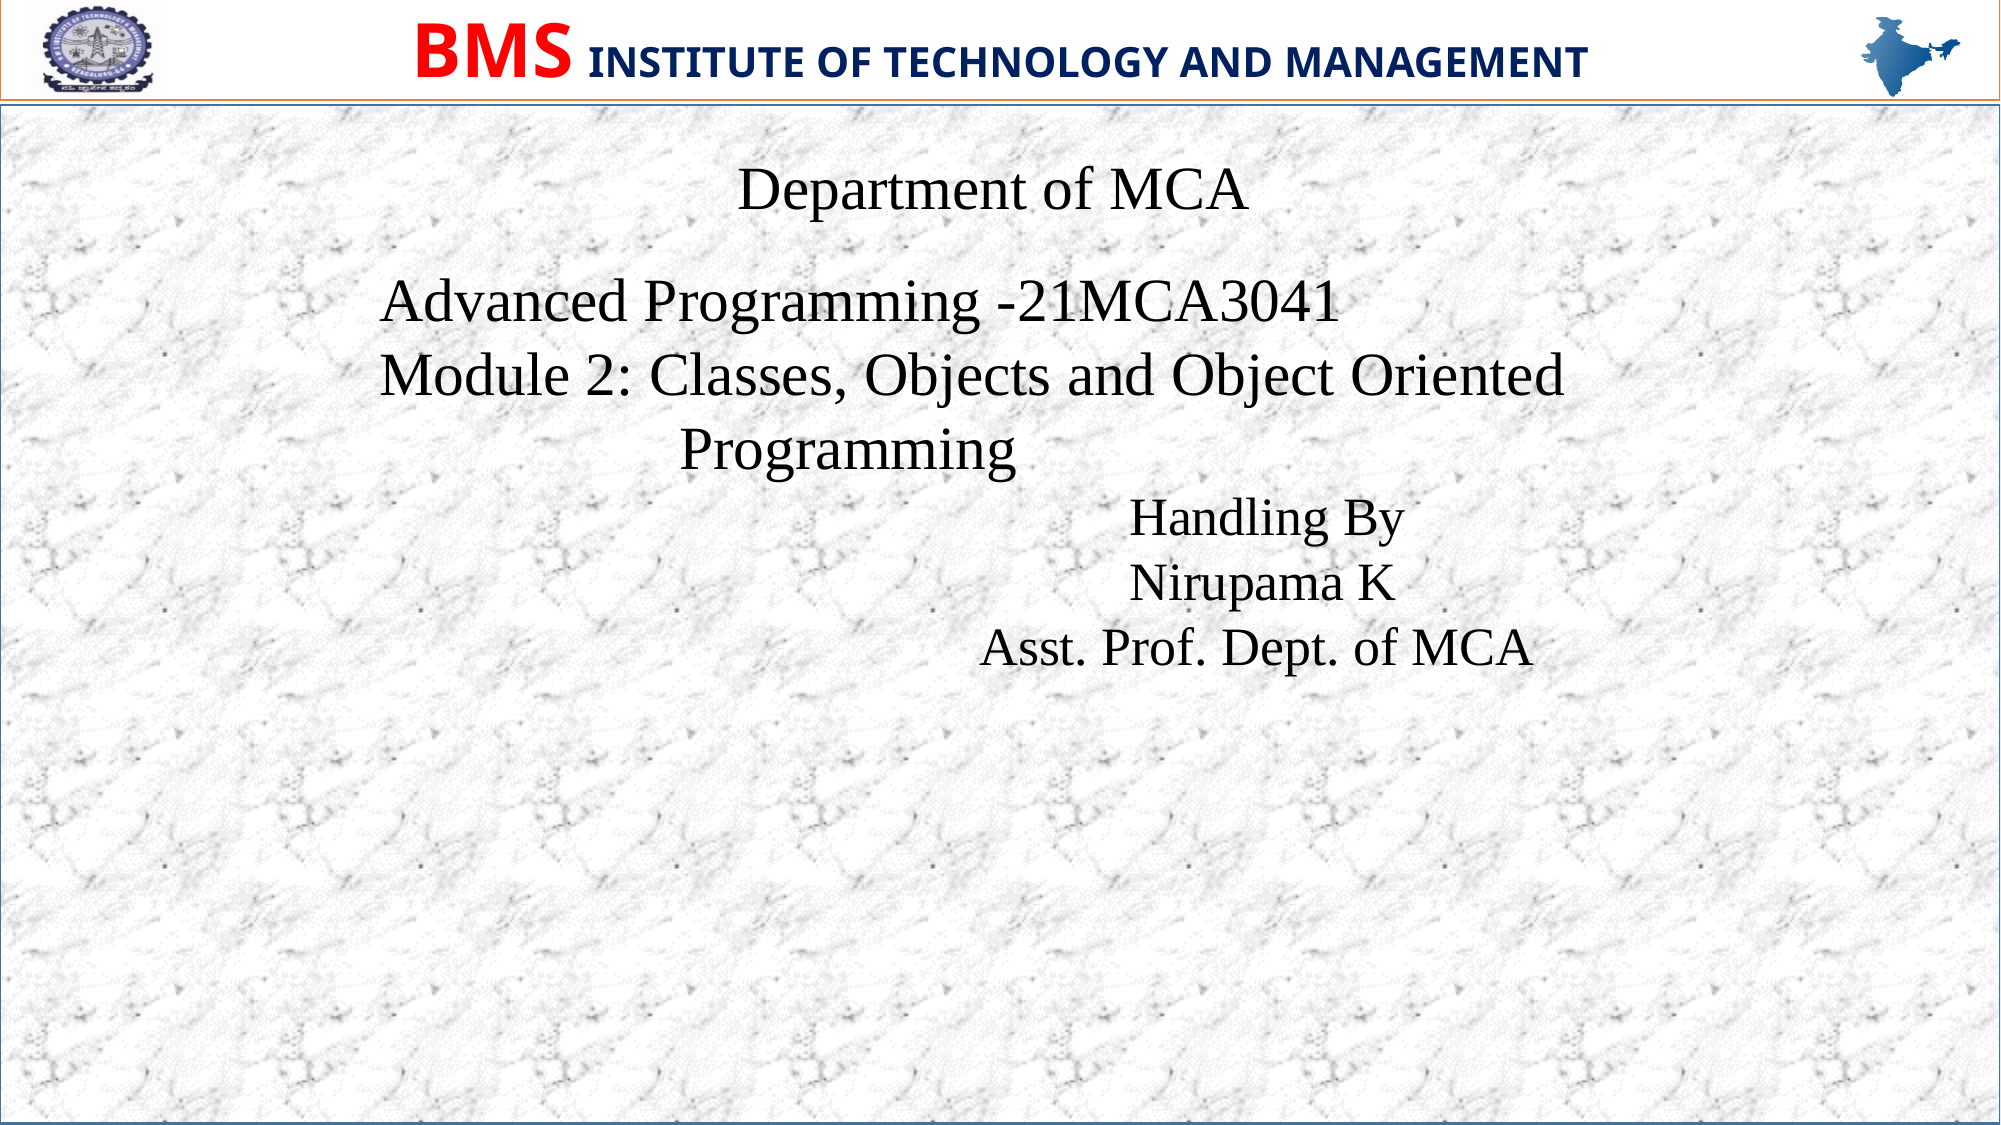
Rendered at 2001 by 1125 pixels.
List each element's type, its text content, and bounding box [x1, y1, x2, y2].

picture [1859, 17, 1961, 98]
title Department of MCA [249, 149, 1750, 210]
text_box Advanced Programming -21MCA3041 Module 2: Classes, Objects and Object Oriented Programming Handling By Nirupama K Asst. Prof. Dept. of MCA [364, 253, 1659, 748]
picture [30, 2, 168, 98]
picture [1, 106, 1999, 1122]
